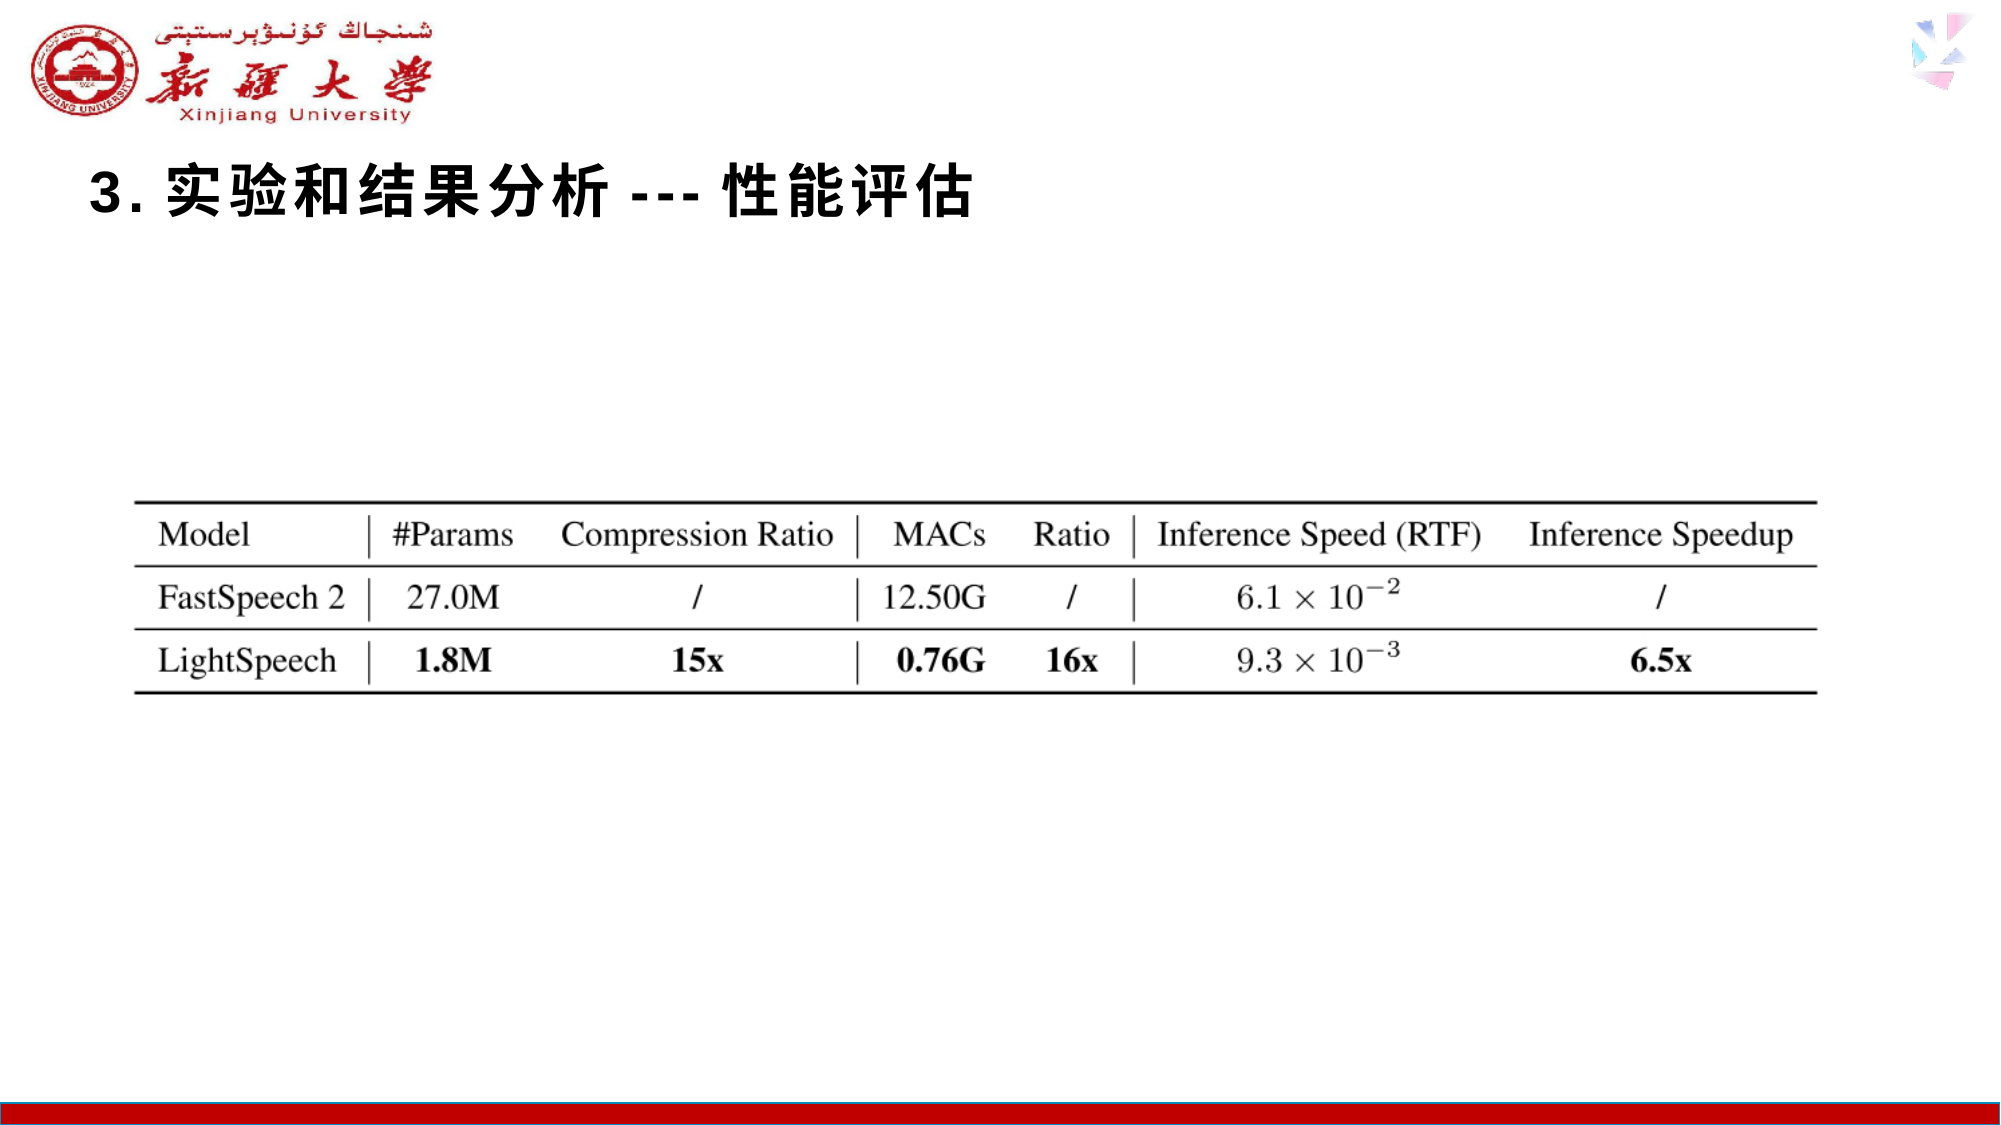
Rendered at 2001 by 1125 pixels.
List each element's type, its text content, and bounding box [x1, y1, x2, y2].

picture [122, 423, 1878, 716]
text_box 3.实验和结果分析---性能评估 [74, 130, 1875, 247]
picture [0, 0, 482, 143]
picture [1881, 0, 2000, 101]
text_box [0, 1102, 2000, 1125]
